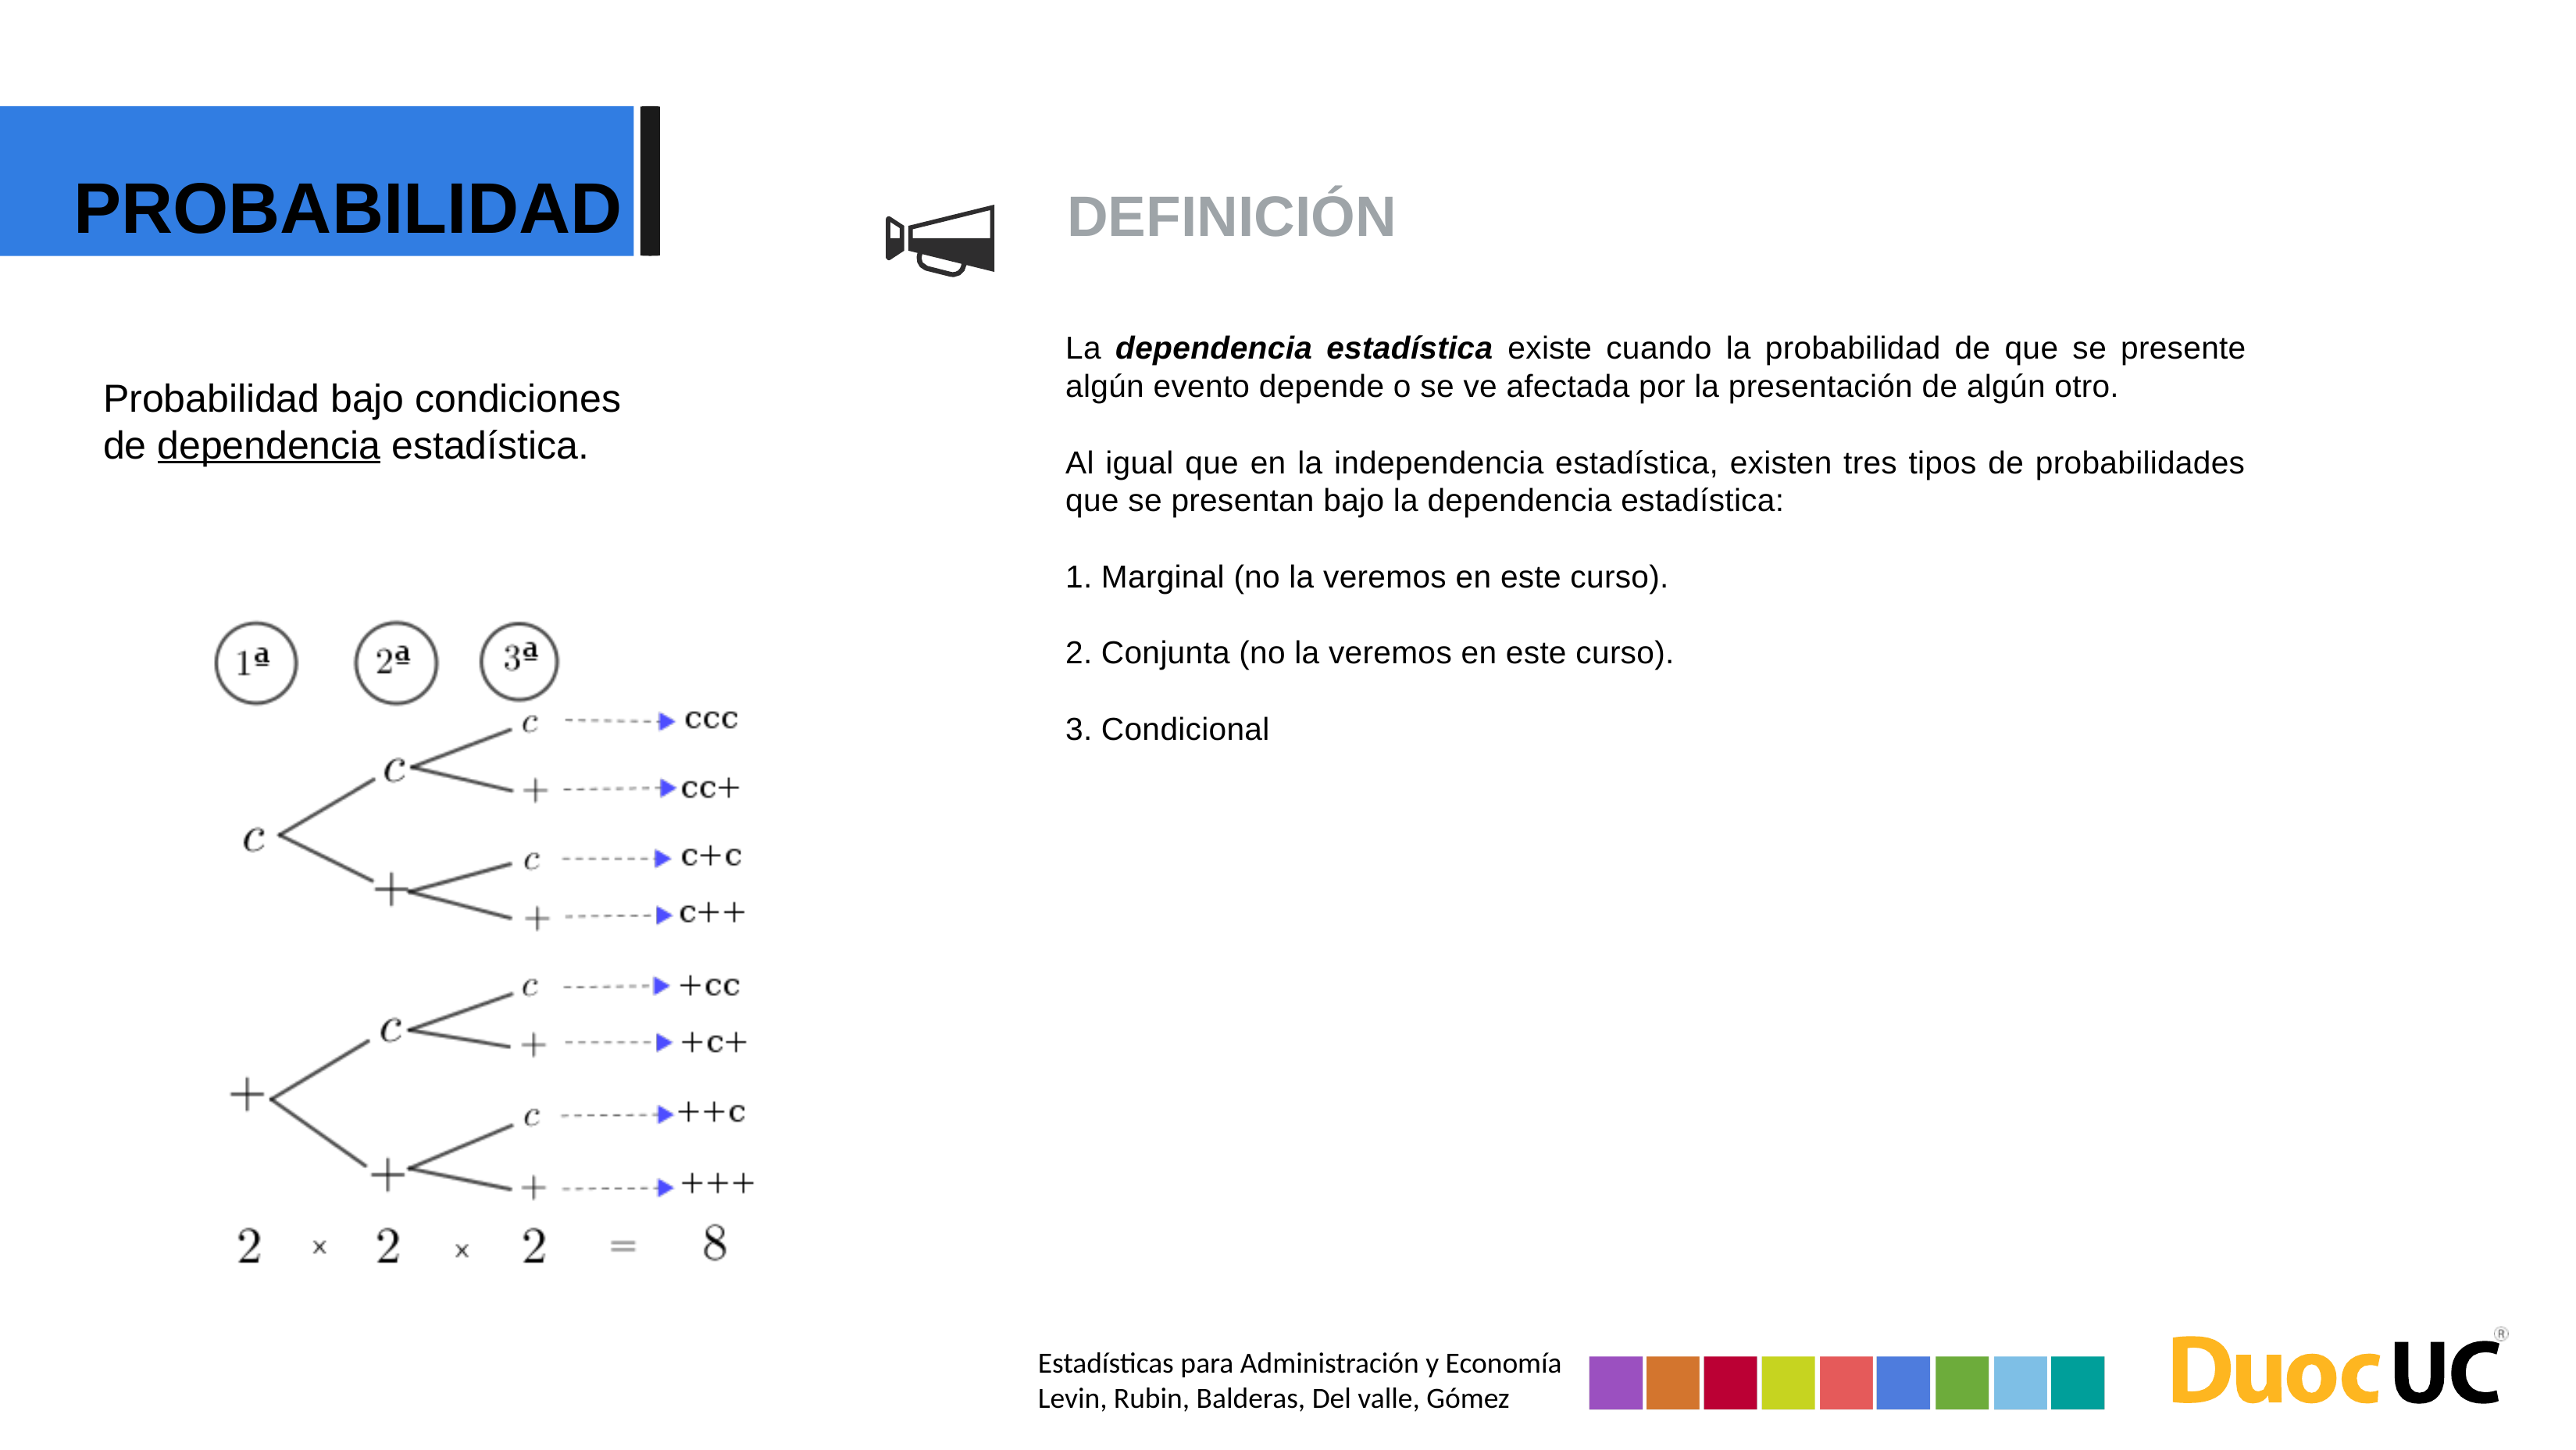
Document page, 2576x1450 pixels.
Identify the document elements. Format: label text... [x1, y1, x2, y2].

picture [169, 597, 774, 1291]
picture [1579, 1327, 2121, 1434]
list PROBABILIDAD [73, 161, 630, 248]
list Probabilidad bajo condiciones de dependencia estadística. [103, 373, 660, 1202]
text_box DEFINICIÓN La dependencia estadística existe cuando la probabilidad de que se presente algún evento depende o se ve afectada por la presentación de algún otro. Al igual que en la independencia estadística, existen tres tipos de probabilidades que se presentan bajo la dependencia estadística: 1. Marginal (no la veremos en este curso). 2. Conjunta (no la veremos en este curso). 3. Condicional [1065, 167, 2248, 747]
text_box [886, 216, 904, 261]
picture [2494, 1327, 2509, 1341]
text_box [908, 204, 995, 277]
text_box Estadísticas para Administración y Economía Levin, Rubin, Balderas, Del valle, Gómez [1026, 1338, 1575, 1420]
